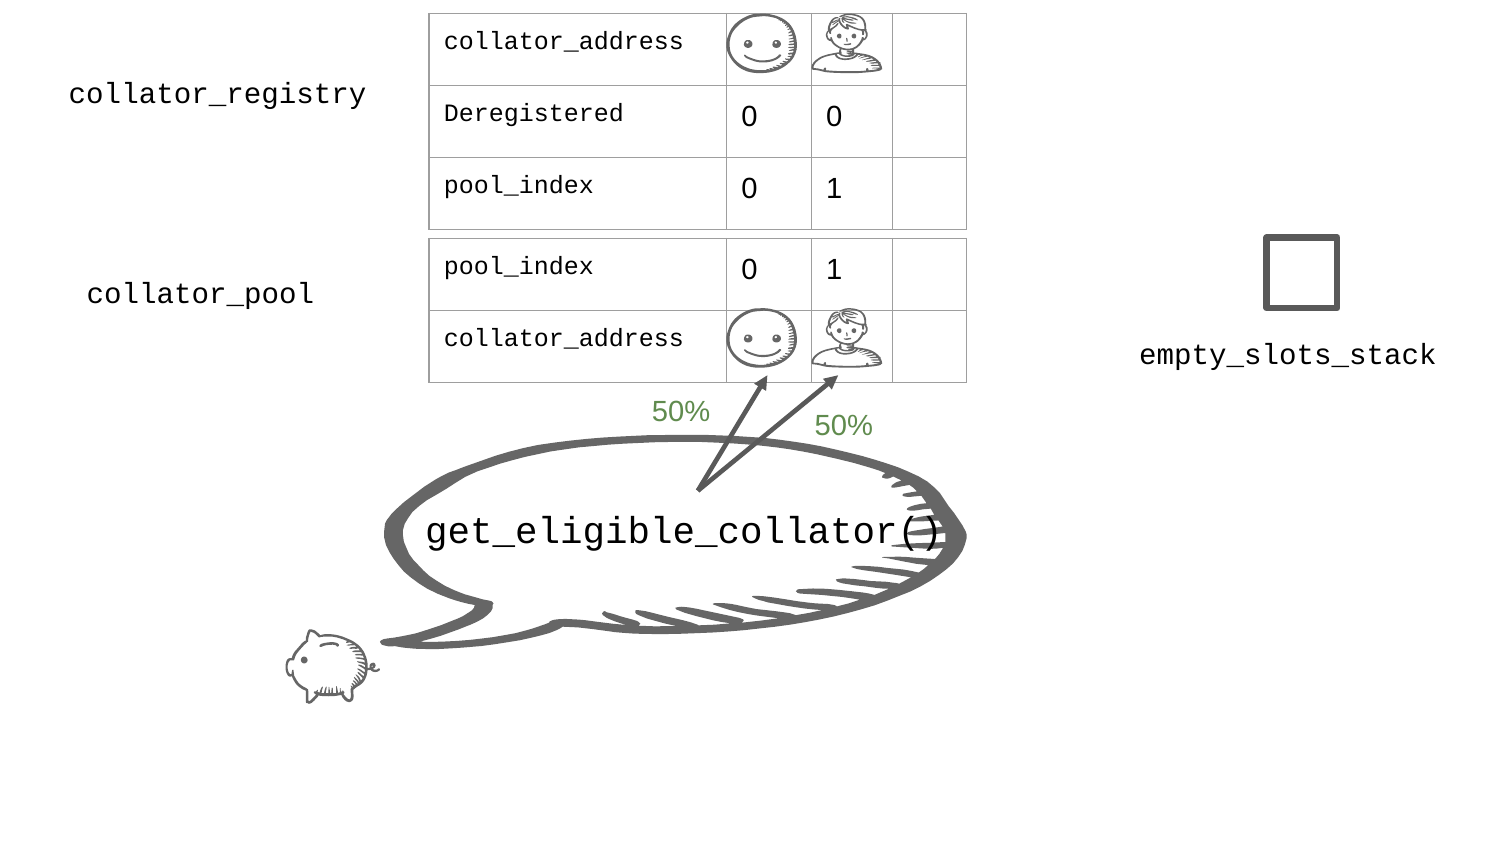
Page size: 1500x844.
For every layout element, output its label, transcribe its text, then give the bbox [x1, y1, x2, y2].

table_header [893, 14, 966, 85]
text_box 50% [843, 390, 894, 438]
table_cell pool_index [430, 158, 726, 229]
text_box [285, 629, 380, 704]
text_box [811, 13, 883, 74]
table_cell 1 [812, 158, 892, 229]
table_header collator_address [430, 14, 726, 85]
table_cell [812, 311, 892, 382]
text_box [379, 497, 967, 650]
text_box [697, 375, 839, 491]
table_header [812, 14, 892, 85]
table_cell 0 [727, 158, 811, 229]
text_box empty_slots_stack [1123, 320, 1453, 391]
table_header [893, 239, 966, 310]
text_box [726, 13, 797, 74]
text_box collator_pool [67, 259, 334, 330]
table_header 1 [812, 239, 892, 310]
text_box get_eligible_collator() [410, 490, 986, 538]
text_box [419, 434, 691, 490]
table_header 0 [727, 239, 811, 310]
table_header pool_index [430, 239, 726, 310]
text_box [1266, 237, 1338, 309]
table_cell 0 [727, 86, 811, 157]
table_cell Deregistered [430, 86, 726, 157]
text_box 50% [636, 377, 692, 424]
text_box [843, 451, 937, 490]
text_box [726, 308, 797, 368]
text_box [811, 308, 883, 368]
table_cell 0 [812, 86, 892, 157]
text_box collator_registry [39, 59, 395, 134]
table_cell [893, 311, 966, 382]
table_cell [727, 311, 811, 373]
table_cell collator_address [430, 311, 726, 382]
table_cell [893, 158, 966, 229]
table_header [727, 14, 811, 85]
table_cell [893, 86, 966, 157]
